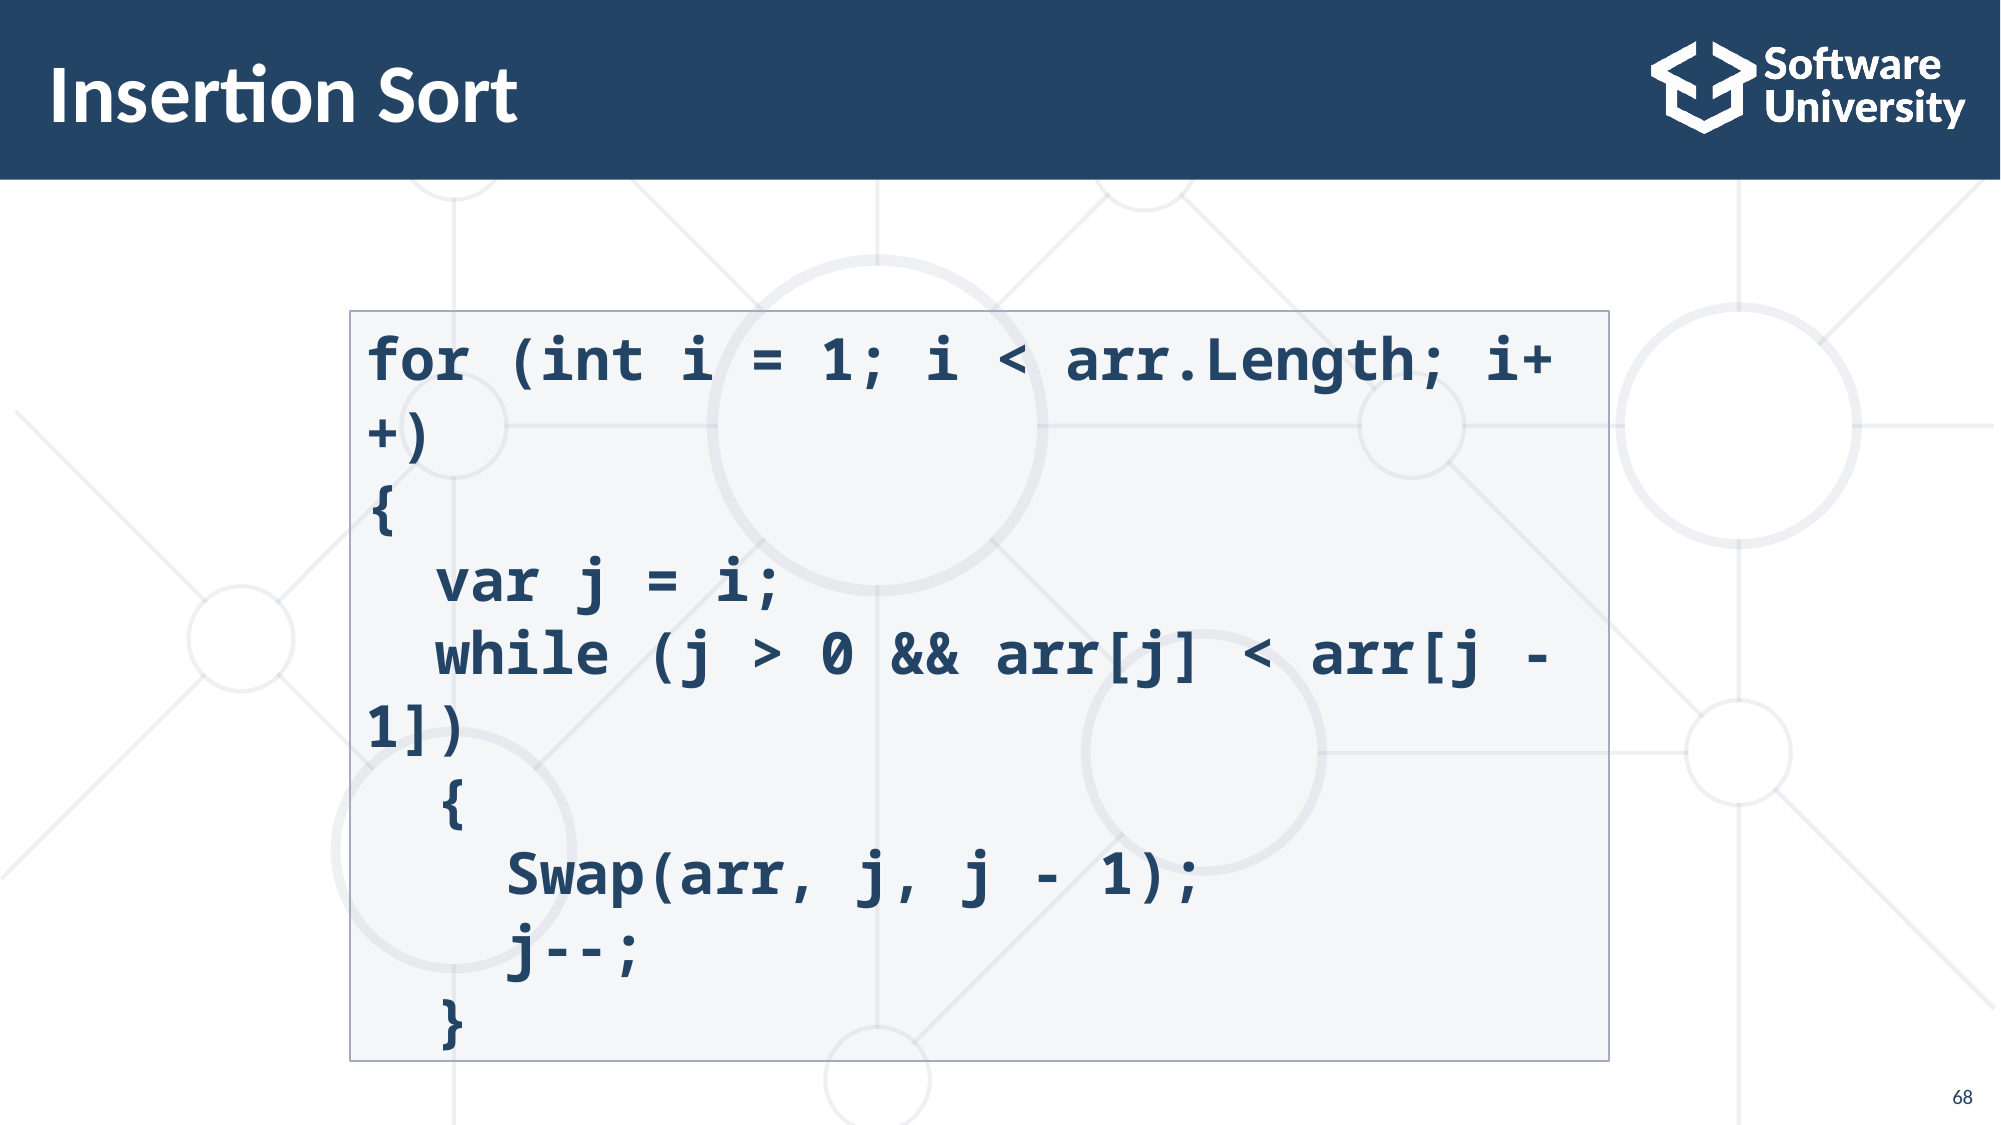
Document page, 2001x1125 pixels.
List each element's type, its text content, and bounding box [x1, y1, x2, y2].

picture [1651, 41, 1966, 134]
slide_number 68 [1927, 1067, 1989, 1117]
text_box for (int i = 1; i < arr.Length; i++) { var j = i; while (j > 0 && arr[j] < arr[j - 1]) { Swap(arr, j, j - 1); j--; } [350, 311, 1610, 1061]
title Insertion Sort [31, 16, 1625, 162]
